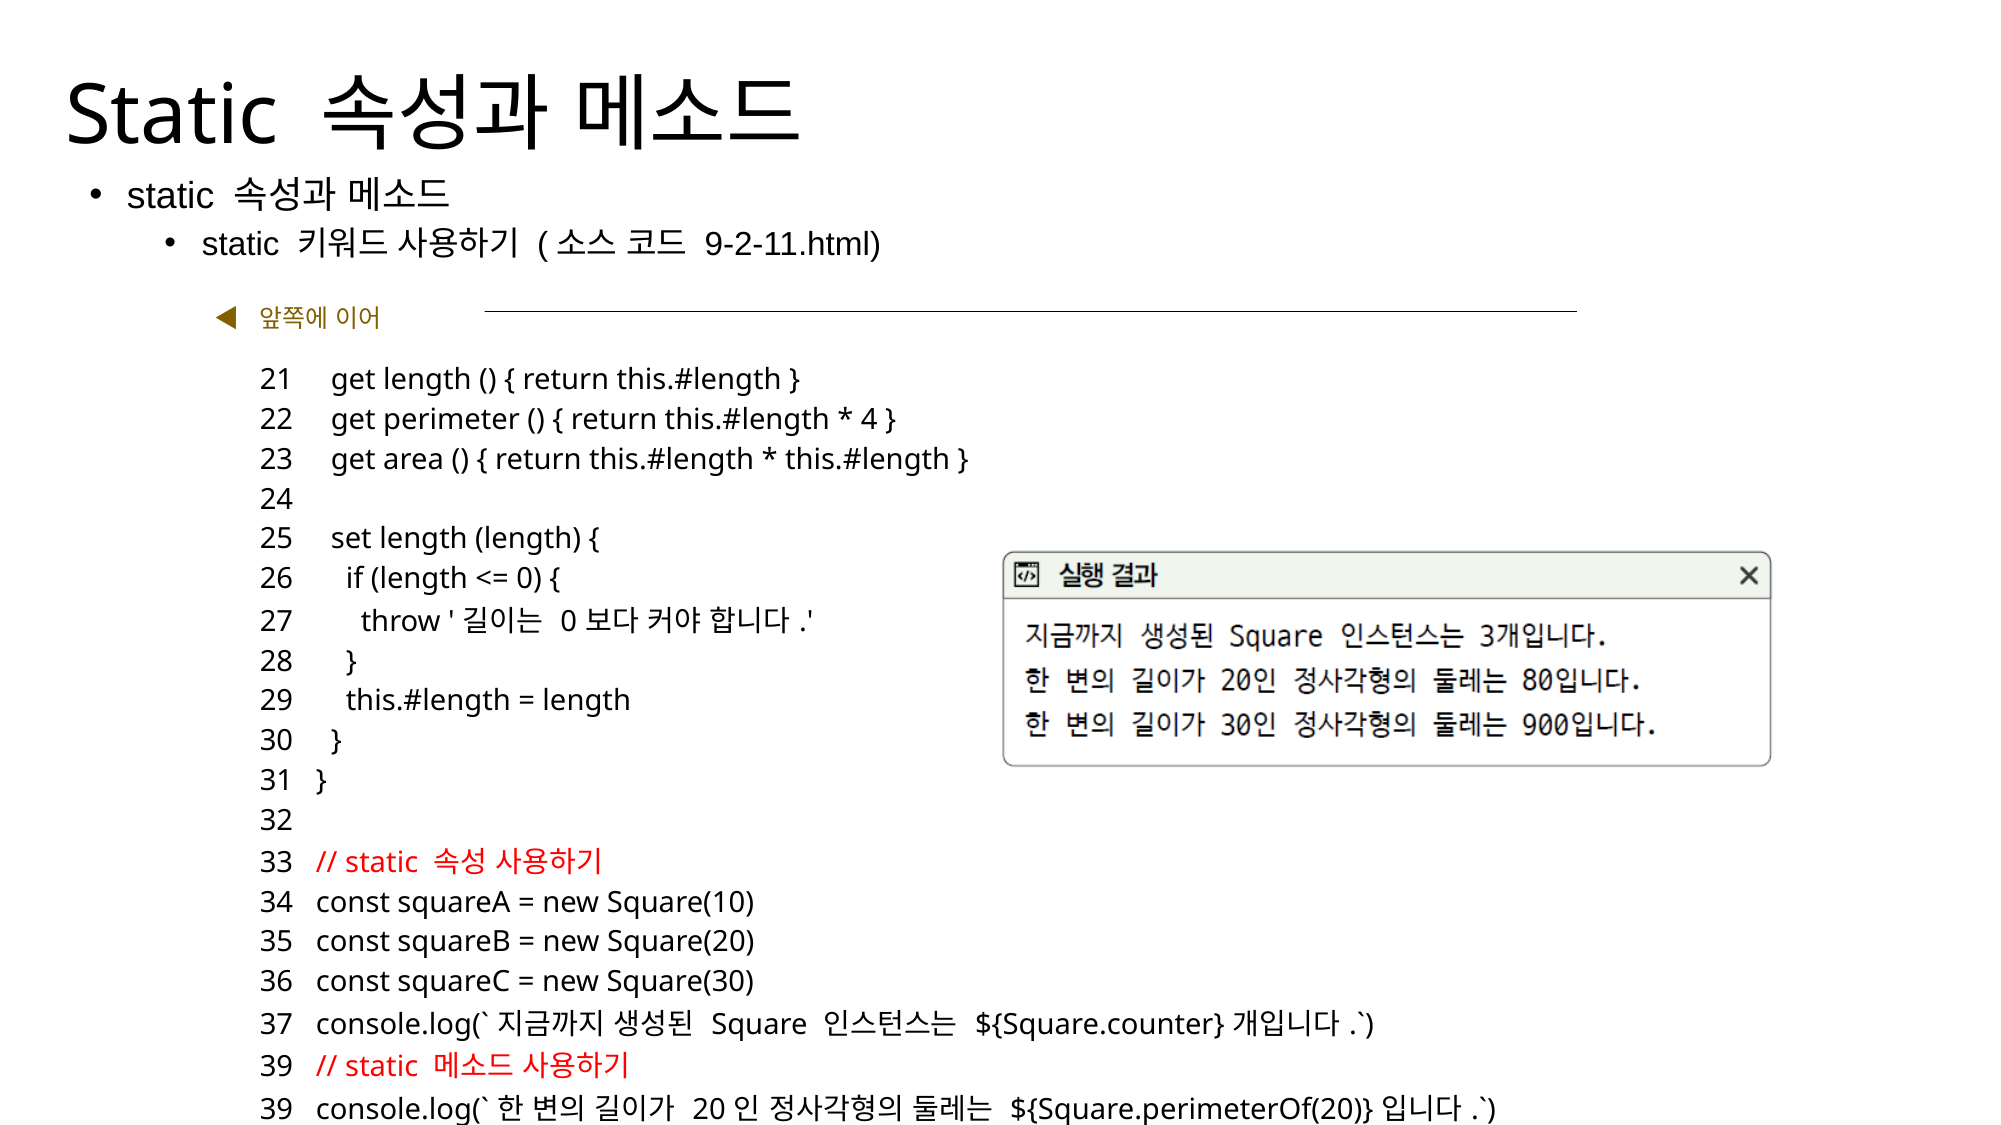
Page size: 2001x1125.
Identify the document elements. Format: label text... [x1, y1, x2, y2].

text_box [999, 547, 1788, 772]
text_box Static 속성과 메소드 [50, 52, 1051, 168]
text_box static 속성과 메소드 static 키워드 사용하기 (소스 코드 9-2-11.html) [74, 168, 1926, 1041]
text_box ◀ 앞쪽에 이어 [200, 294, 485, 340]
table_header 21 get length () { return this.#length } 22 get perimeter () { return this.#length * 4 } 23 get area () { return this.#length * this.#length } 24 25 set length (length) { 26 if (length <= 0) { 27 throw '길이는 0보다 커야 합니다.' 28 } 29 this.#length = length 30 } 31 } 32 33 // static 속성 사용하기 34 const squareA = new Square(10) 35 const squareB = new Square(20) 36 const squareC = new Square(30) 37 console.log(`지금까지 생성된 Square 인스턴스는 ${Square.counter}개입니다.`) 39 // static 메소드 사용하기 39 console.log(`한 변의 길이가 20인 정사각형의 둘레는 ${Square.perimeterOf(20)}입니다.`) 40 console.log(`한 변의 길이가 30인 정사각형의 둘레는 ${Square.areaOf(30)}입니다.`) 41 </script> [245, 312, 1577, 1125]
